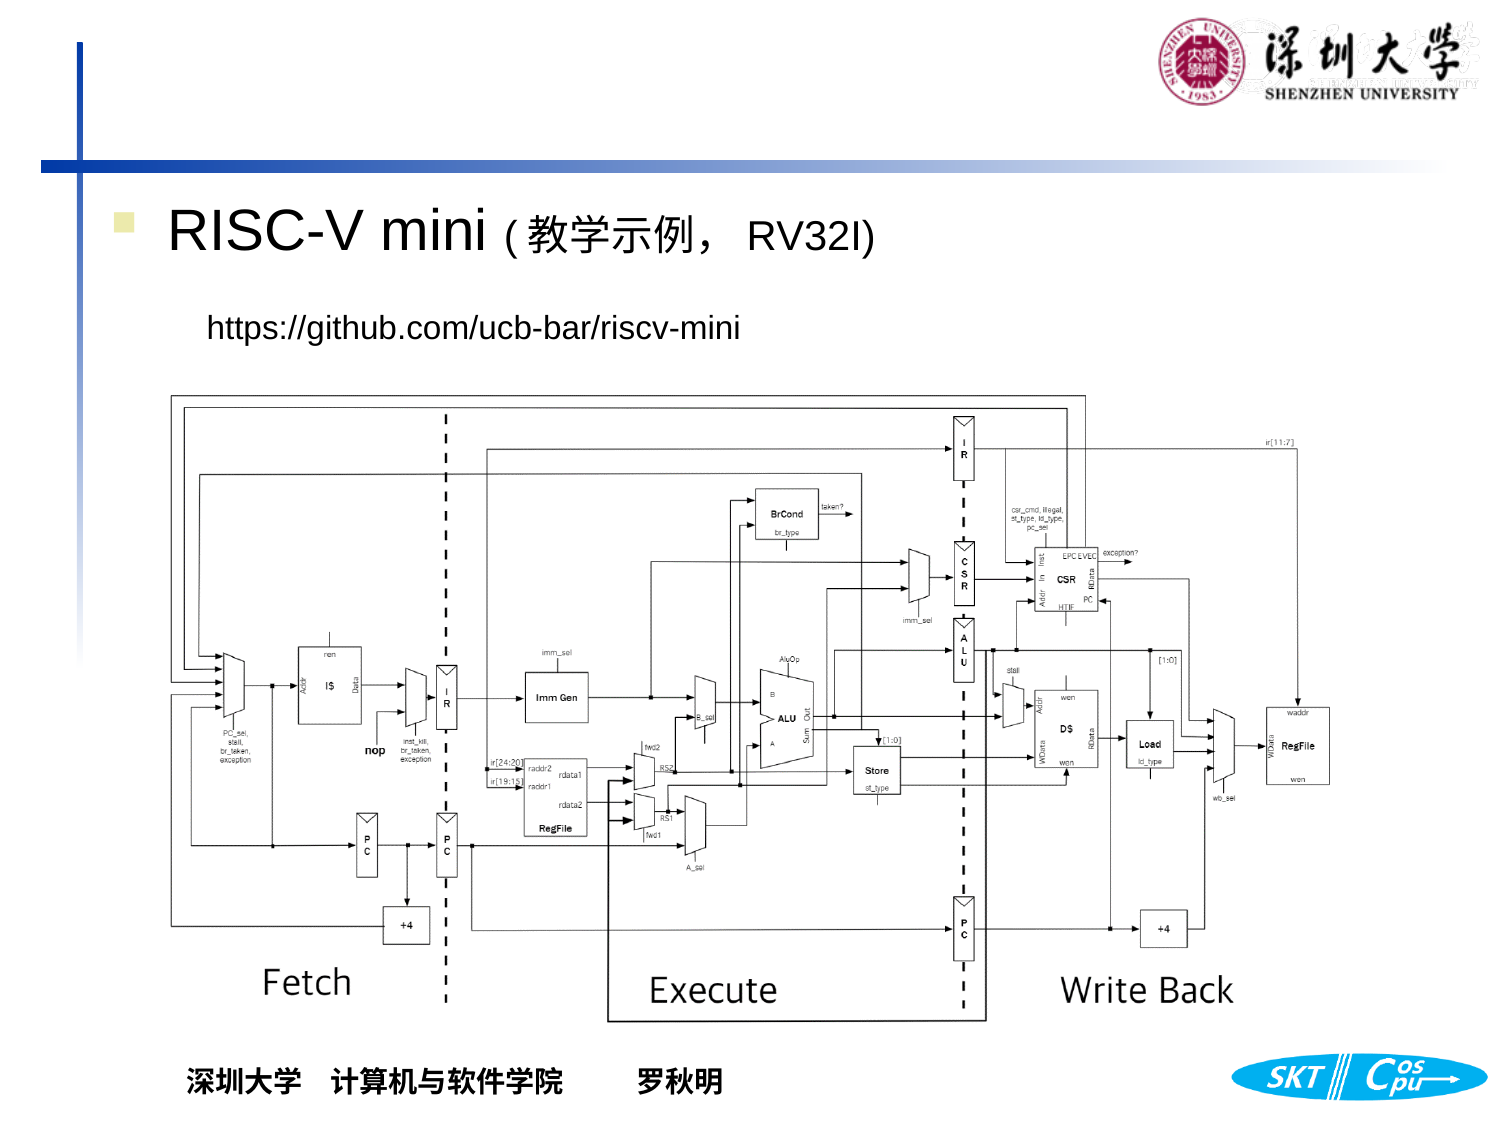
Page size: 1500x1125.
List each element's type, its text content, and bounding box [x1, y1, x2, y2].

text_box https://github.com/ucb-bar/riscv-mini [191, 298, 956, 354]
picture [162, 386, 1338, 1031]
text_box RISC-V mini (教学示例，RV32I) [95, 184, 1453, 279]
picture [1130, 7, 1500, 117]
picture [1227, 1051, 1489, 1102]
